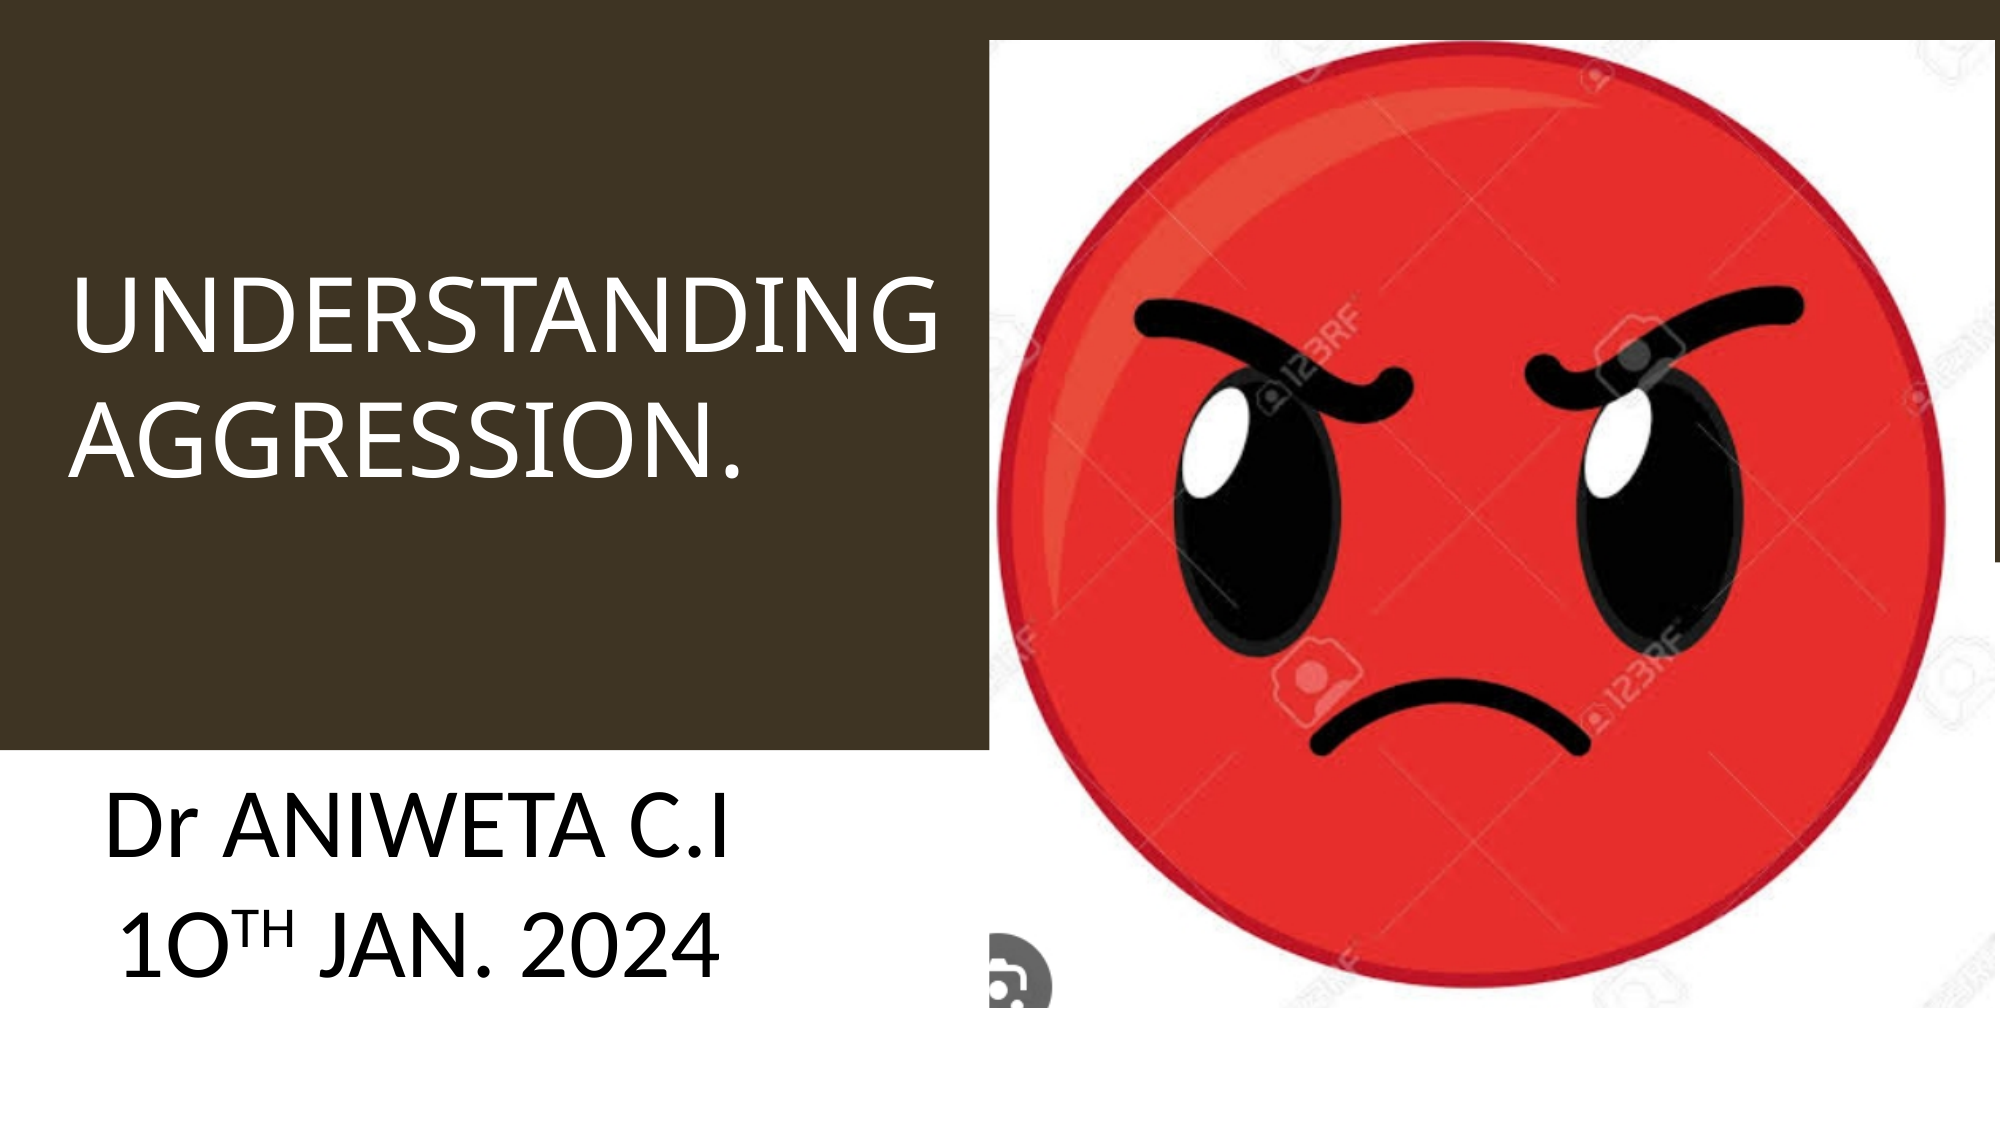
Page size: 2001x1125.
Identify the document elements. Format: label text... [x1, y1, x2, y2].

text_box [0, 0, 1001, 751]
text_box Dr ANIWETA C.I 1OTH JAN. 2024 [53, 749, 783, 1005]
title UNDERSTANDING AGGRESSION. [53, 65, 989, 683]
picture [989, 40, 1995, 1008]
